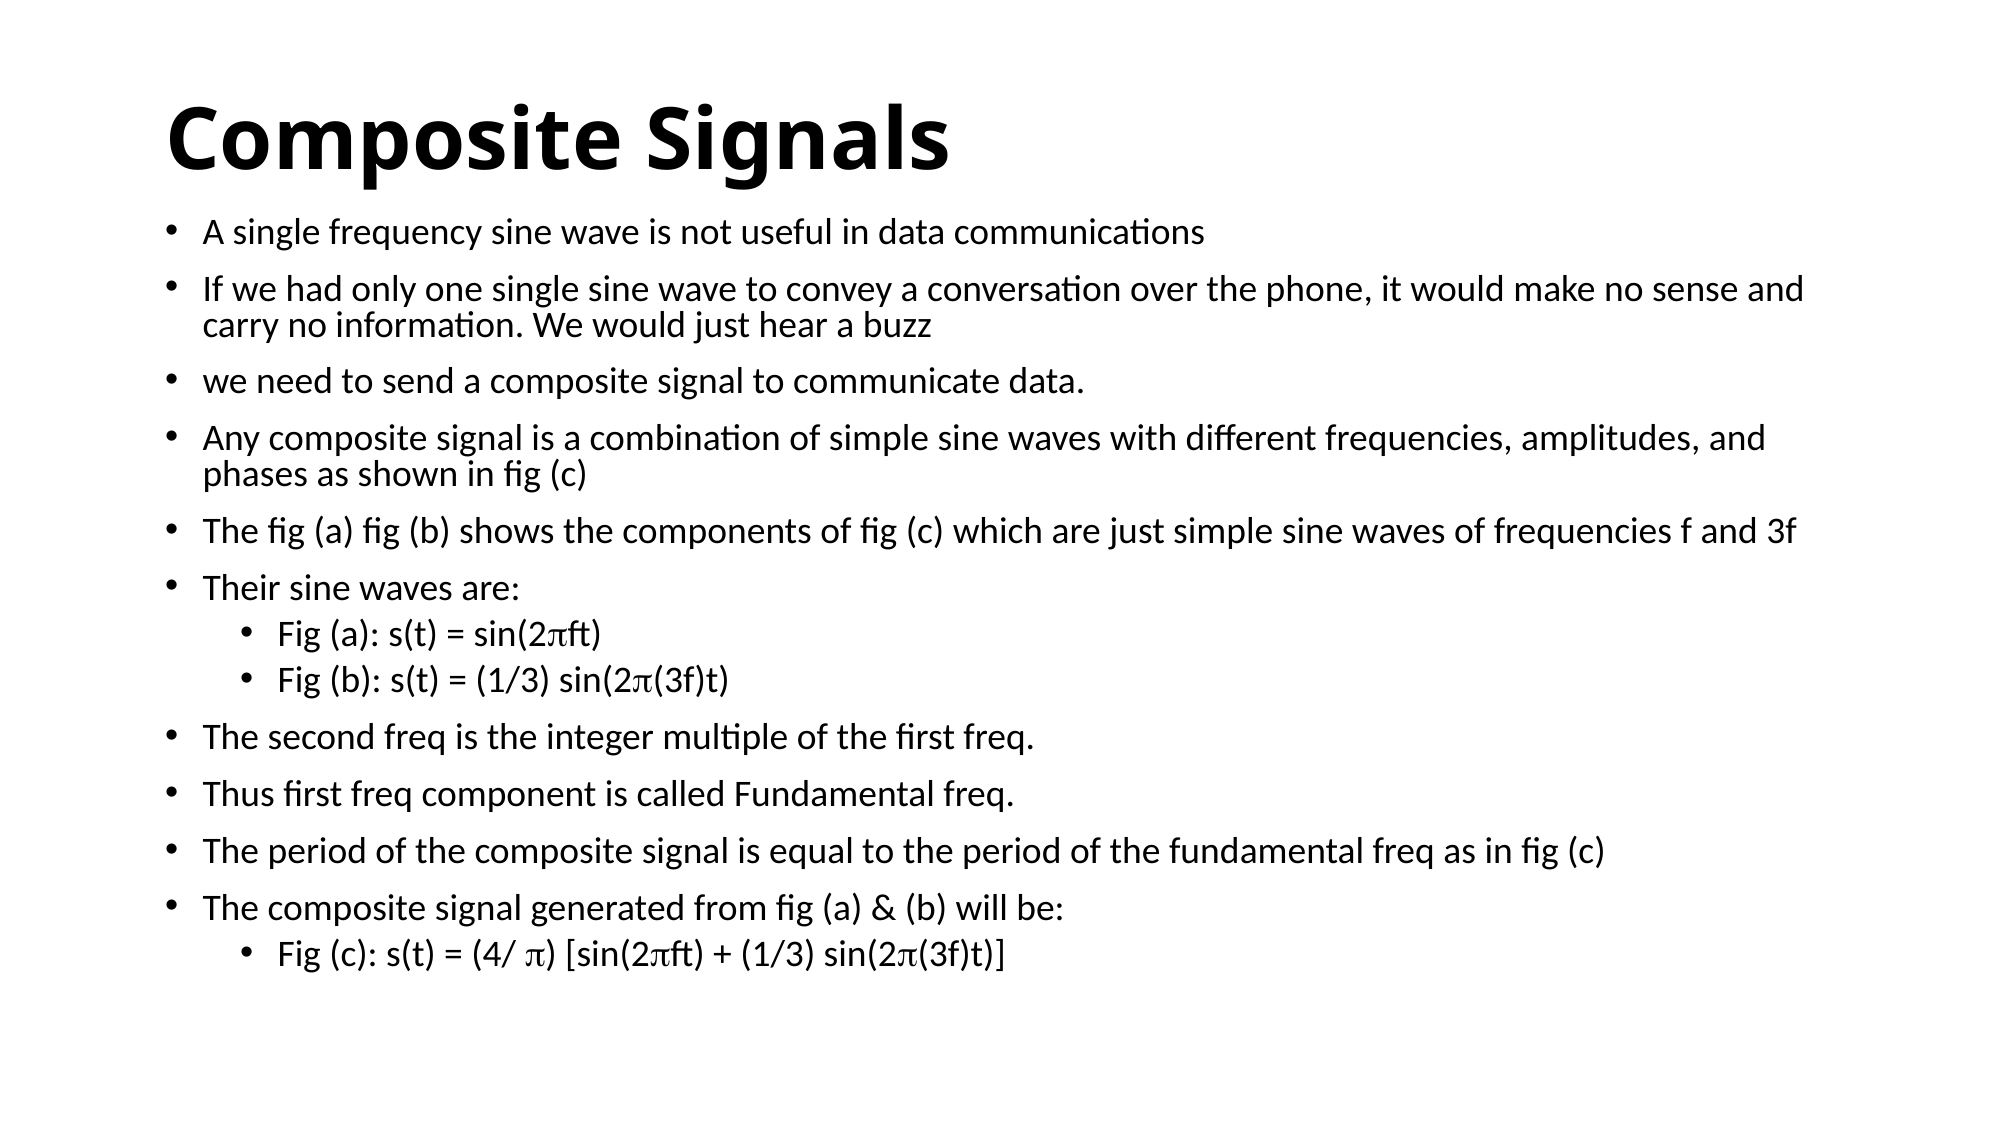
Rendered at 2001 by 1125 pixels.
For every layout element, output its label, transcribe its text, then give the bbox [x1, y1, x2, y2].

list A single frequency sine wave is not useful in data communications If we had only one single sine wave to convey a conversation over the phone, it would make no sense and carry no information. We would just hear a buzz we need to send a composite signal to communicate data. Any composite signal is a combination of simple sine waves with different frequencies, amplitudes, and phases as shown in fig (c) The fig (a) fig (b) shows the components of fig (c) which are just simple sine waves of frequencies f and 3f Their sine waves are: Fig (a): s(t) = sin(2ft) Fig (b): s(t) = (1/3) sin(2(3f)t) The second freq is the integer multiple of the first freq. Thus first freq component is called Fundamental freq. The period of the composite signal is equal to the period of the fundamental freq as in fig (c) The composite signal generated from fig (a) & (b) will be: Fig (c): s(t) = (4/ ) [sin(2ft) + (1/3) sin(2(3f)t)] [150, 208, 1867, 988]
title Composite Signals [150, 87, 1850, 197]
